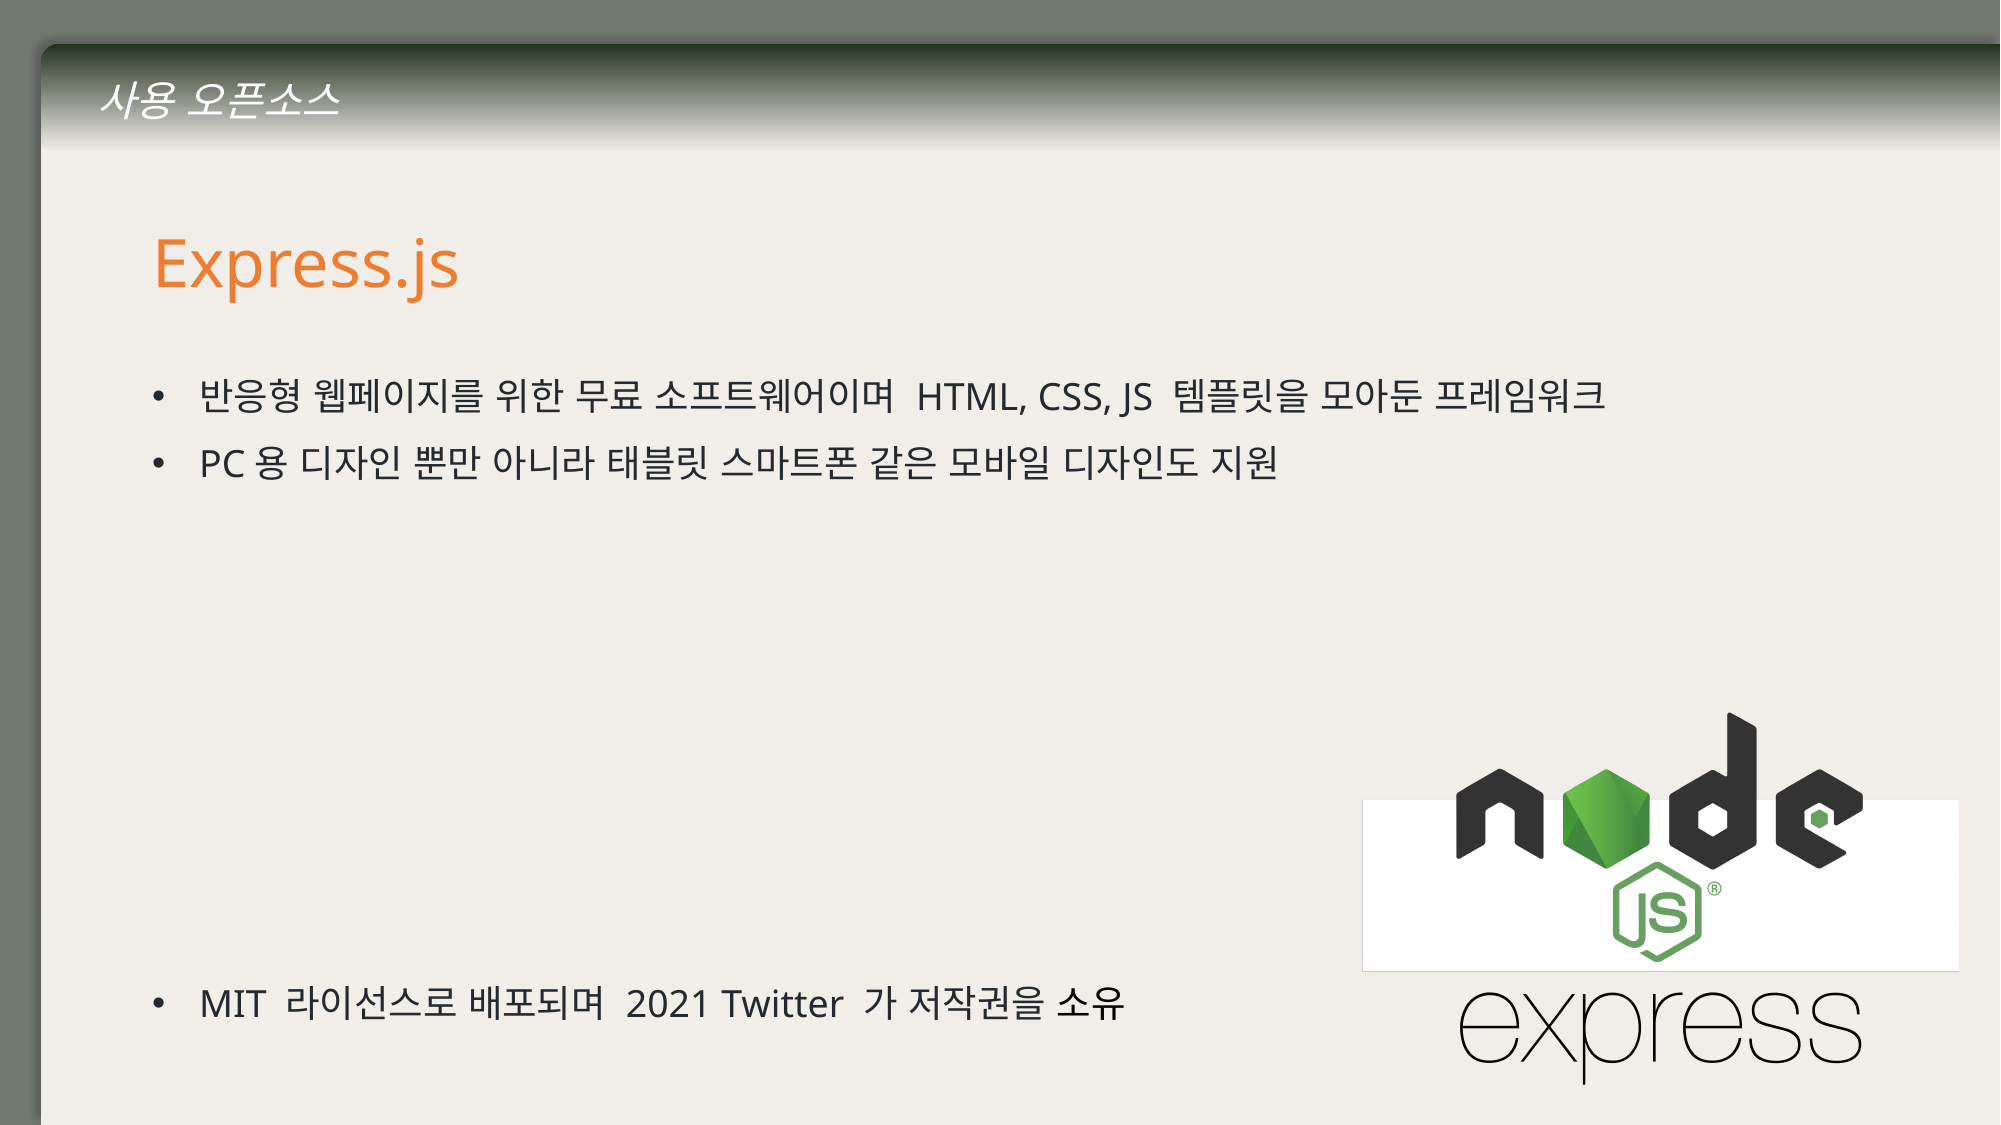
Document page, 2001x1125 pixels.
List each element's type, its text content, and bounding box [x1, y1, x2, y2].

picture [1346, 701, 1973, 1096]
text_box [39, 42, 2000, 1125]
title Express.js [137, 157, 1863, 342]
text_box 반응형 웹페이지를 위한 무료 소프트웨어이며 HTML, CSS, JS 템플릿을 모아둔 프레임워크 PC용 디자인 뿐만 아니라 태블릿 스마트폰 같은 모바일 디자인도 지원 MIT 라이선스로 배포되며 2021 Twitter 가 저작권을 소유 [137, 342, 1863, 1033]
text_box 사용 오픈소스 [82, 67, 1083, 133]
